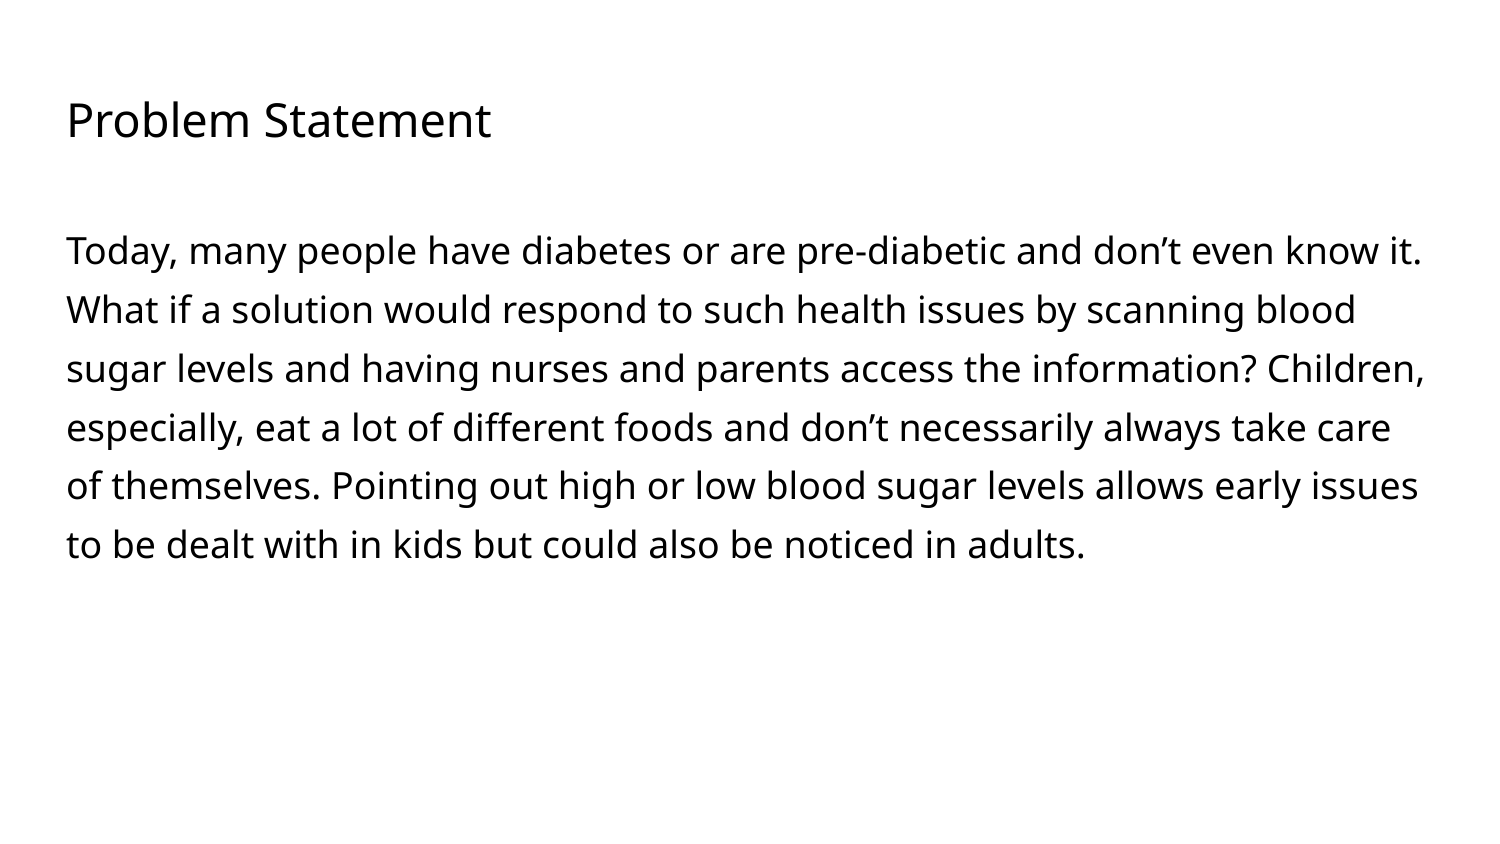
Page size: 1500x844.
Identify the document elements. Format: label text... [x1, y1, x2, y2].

list Today, many people have diabetes or are pre-diabetic and don’t even know it. What if a solution would respond to such health issues by scanning blood sugar levels and having nurses and parents access the information? Children, especially, eat a lot of different foods and don’t necessarily always take care of themselves. Pointing out high or low blood sugar levels allows early issues to be dealt with in kids but could also be noticed in adults. [51, 202, 1449, 750]
title Problem Statement [51, 72, 1449, 167]
